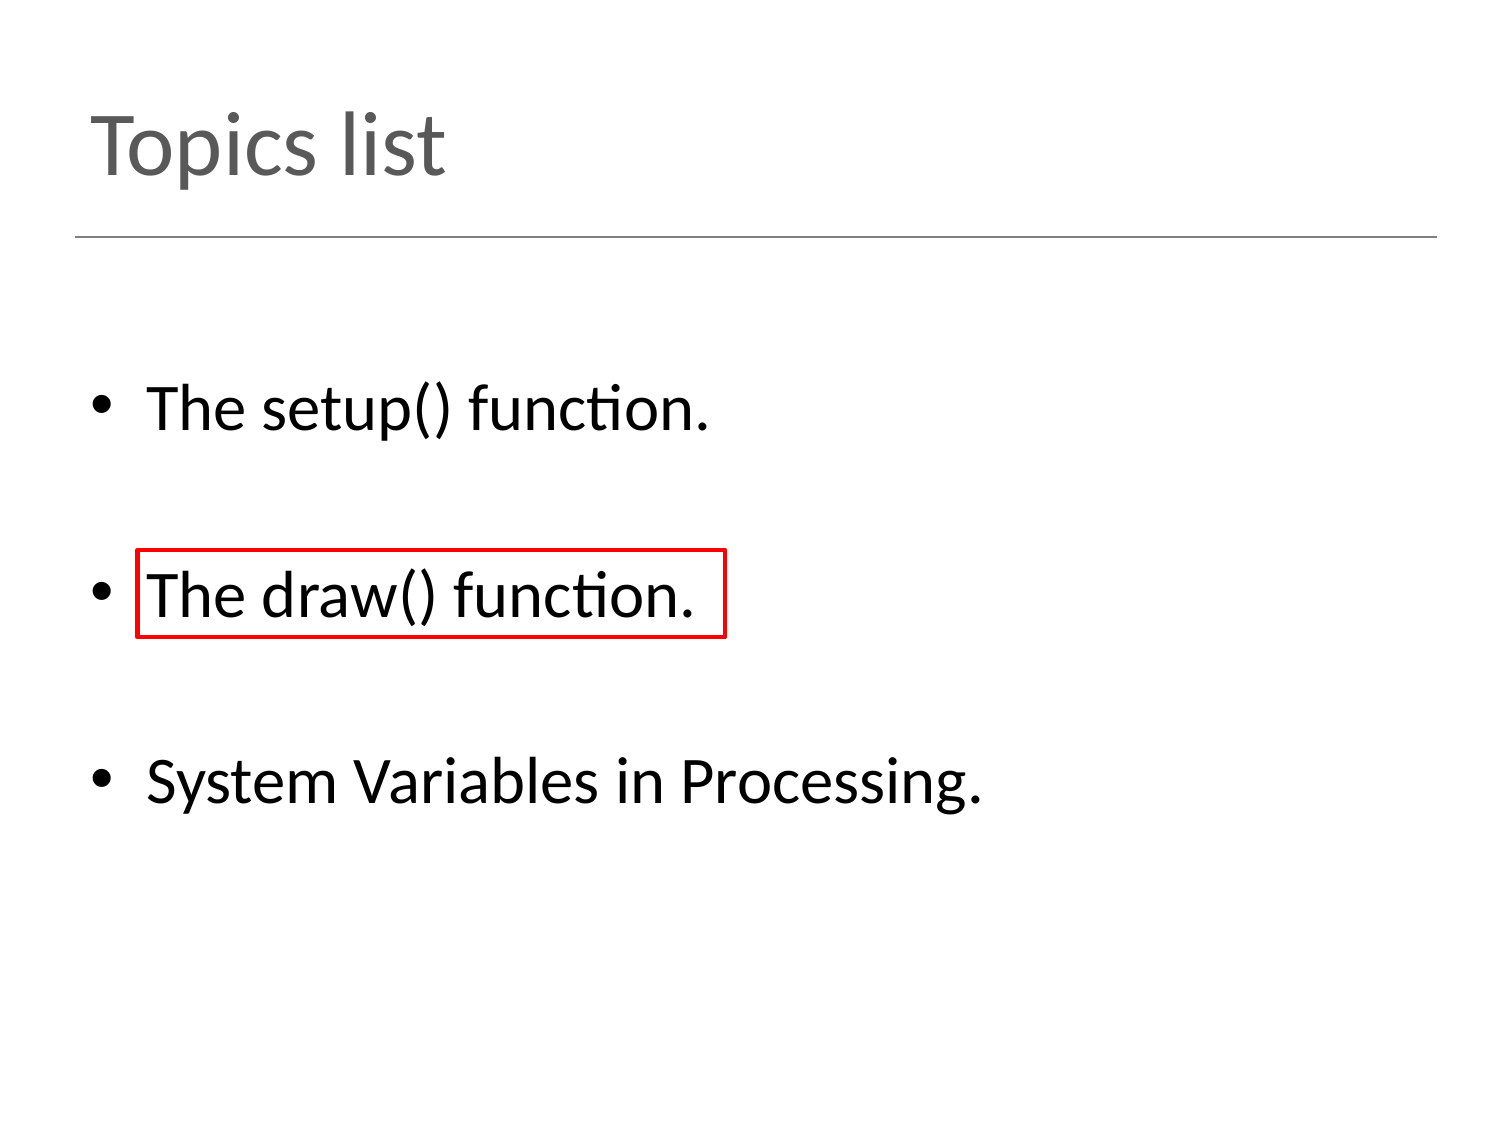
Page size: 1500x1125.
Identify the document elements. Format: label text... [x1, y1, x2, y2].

list The setup() function. The draw() function. System Variables in Processing. [75, 262, 1425, 1005]
title Topics list [75, 45, 1425, 233]
text_box [135, 548, 727, 639]
